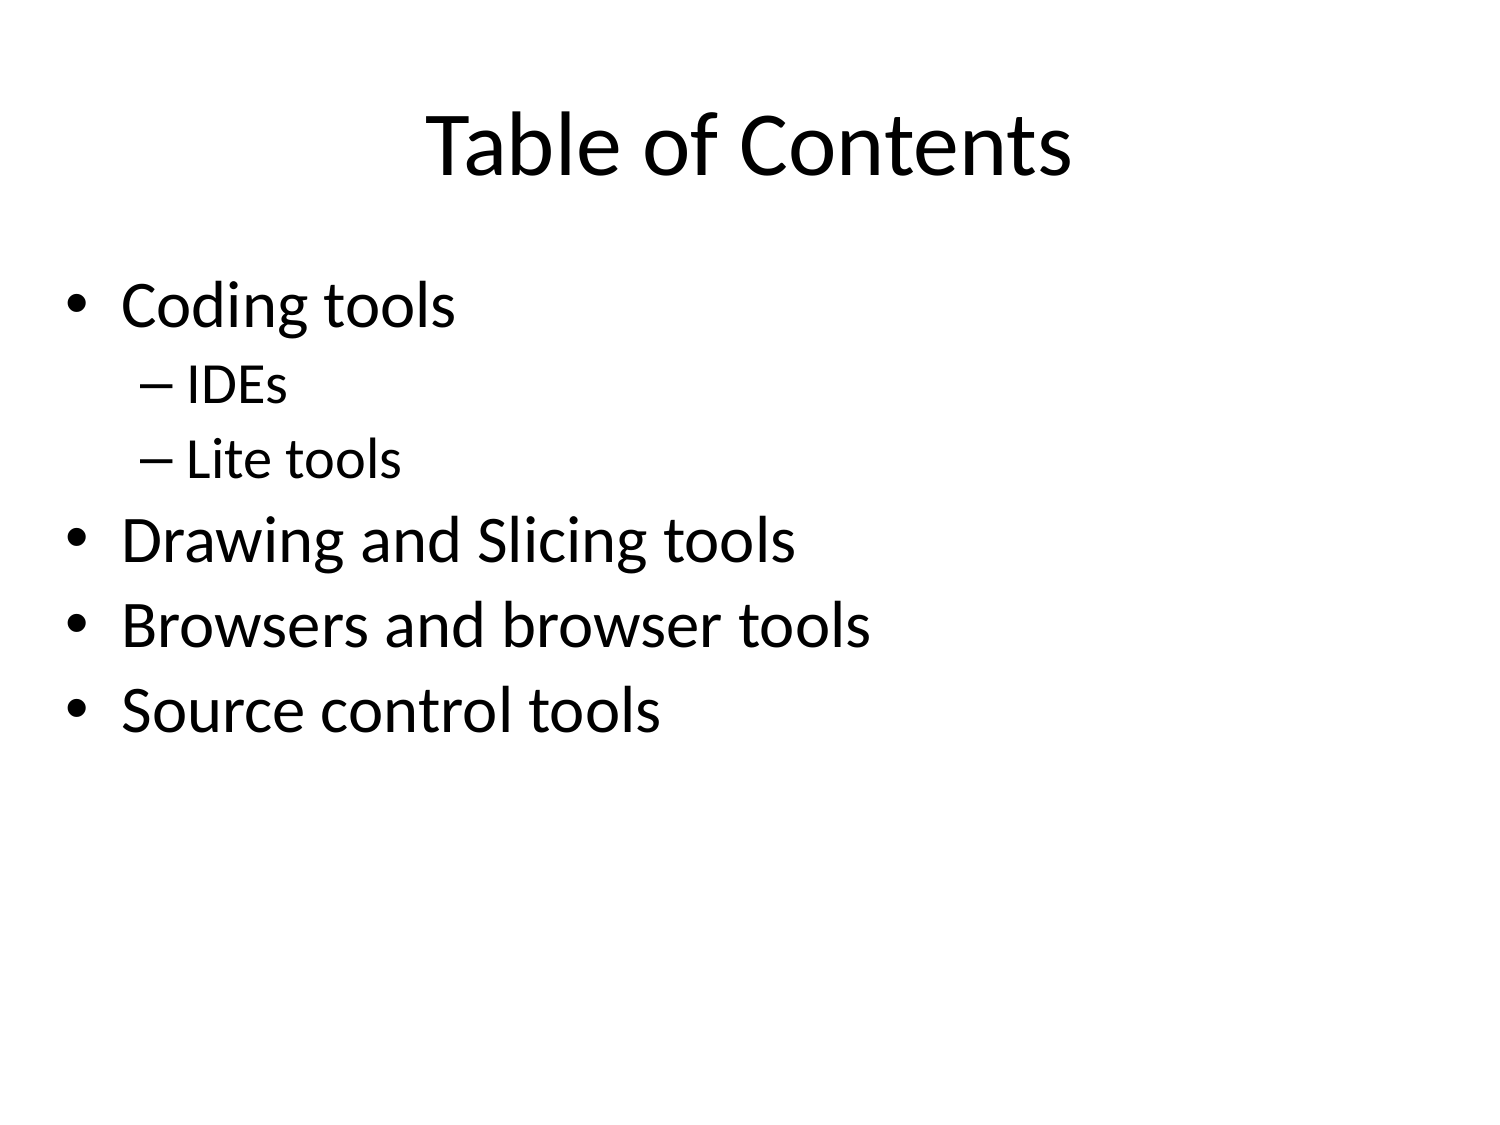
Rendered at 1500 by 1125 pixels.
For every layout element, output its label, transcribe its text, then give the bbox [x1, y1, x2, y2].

list Coding tools IDEs Lite tools Drawing and Slicing tools Browsers and browser tools Source control tools [50, 262, 1463, 1100]
title Table of Contents [75, 45, 1425, 233]
